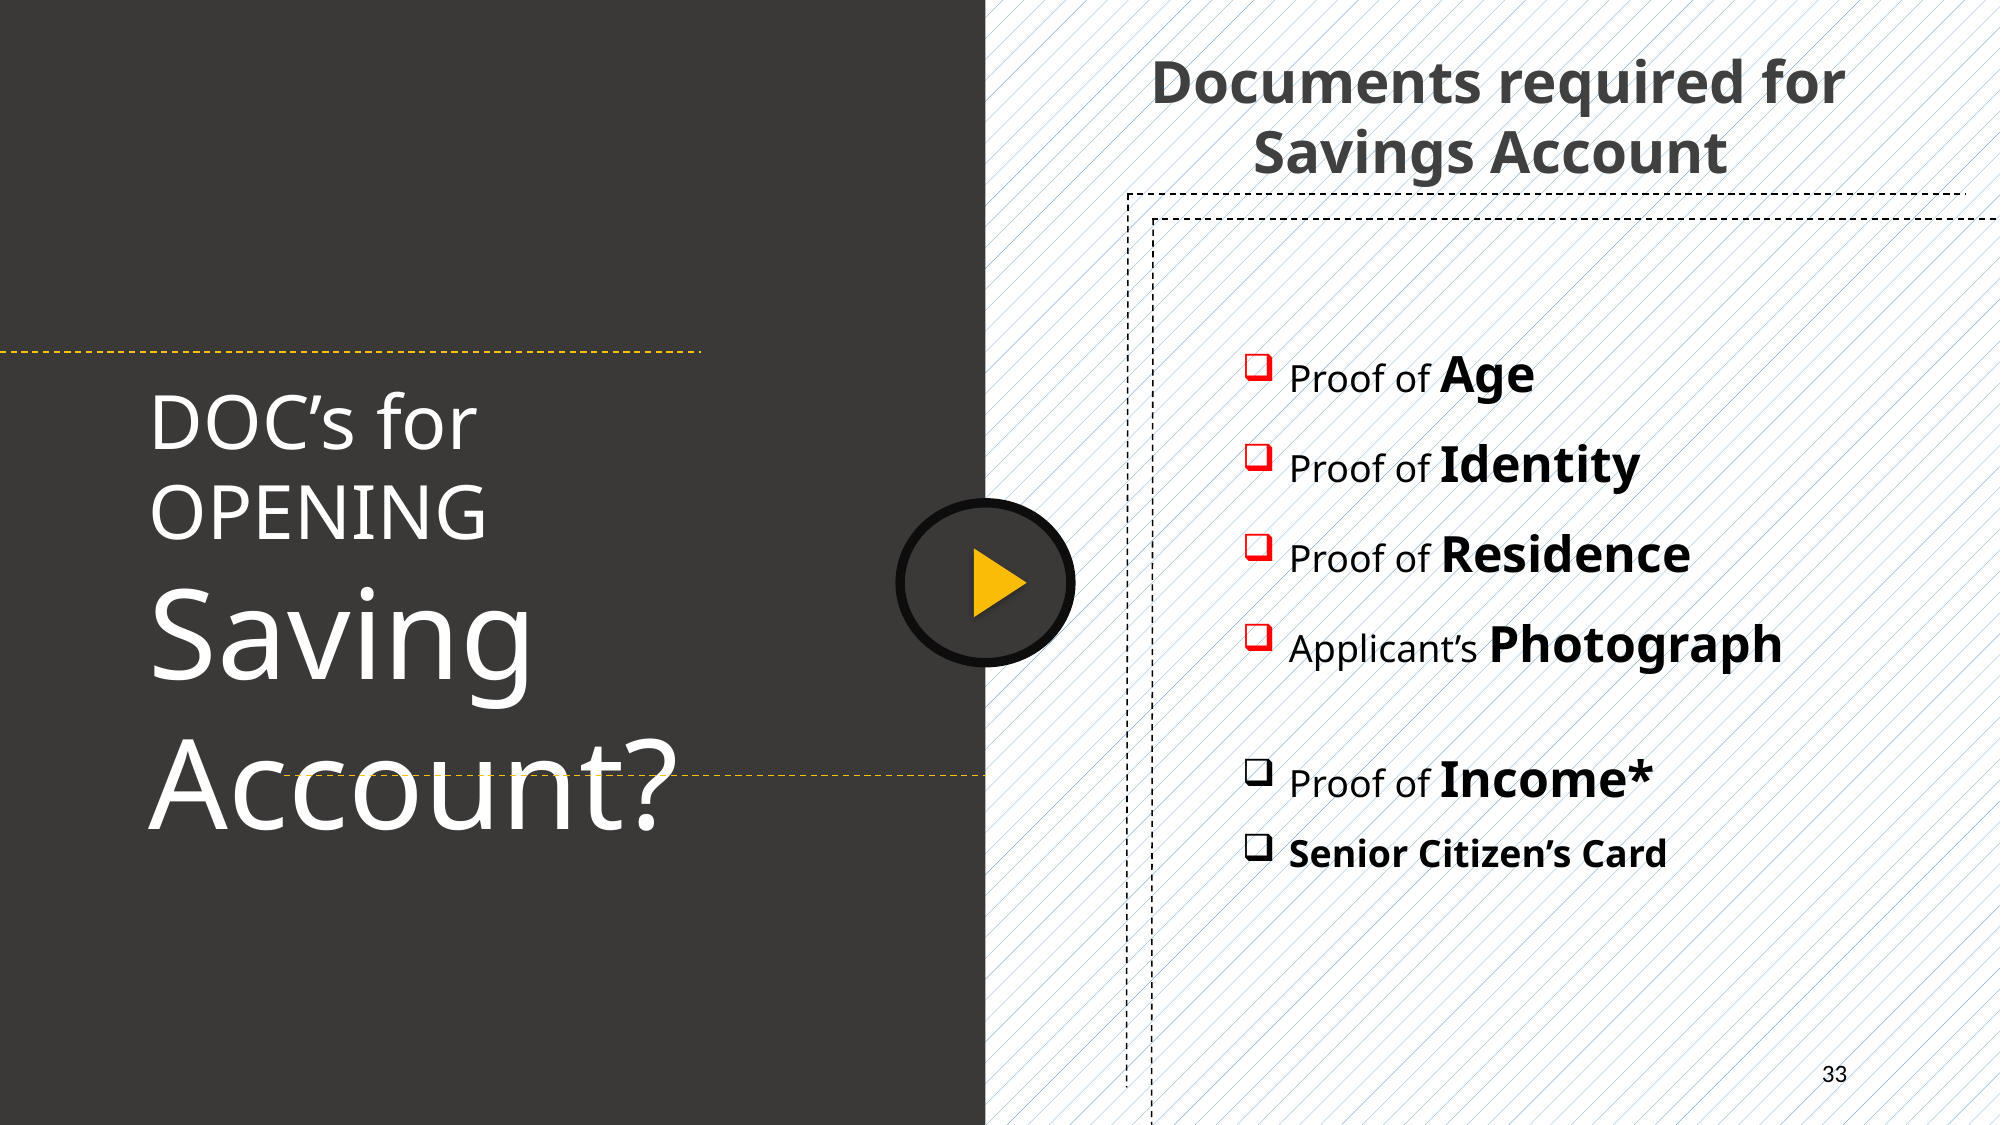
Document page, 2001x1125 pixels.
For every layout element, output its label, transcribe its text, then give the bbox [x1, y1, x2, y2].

text_box Proof of Age Proof of Identity Proof of Residence Applicant’s Photograph Proof of Income* Senior Citizen’s Card [1227, 305, 1903, 883]
text_box [0, 0, 986, 1125]
text_box [972, 546, 1029, 620]
text_box [899, 501, 1072, 664]
text_box Documents required for Savings Account [1066, 37, 1932, 193]
text_box DOC’s for OPENING Saving Account? [134, 366, 815, 862]
slide_number 33 [1412, 1042, 1863, 1103]
